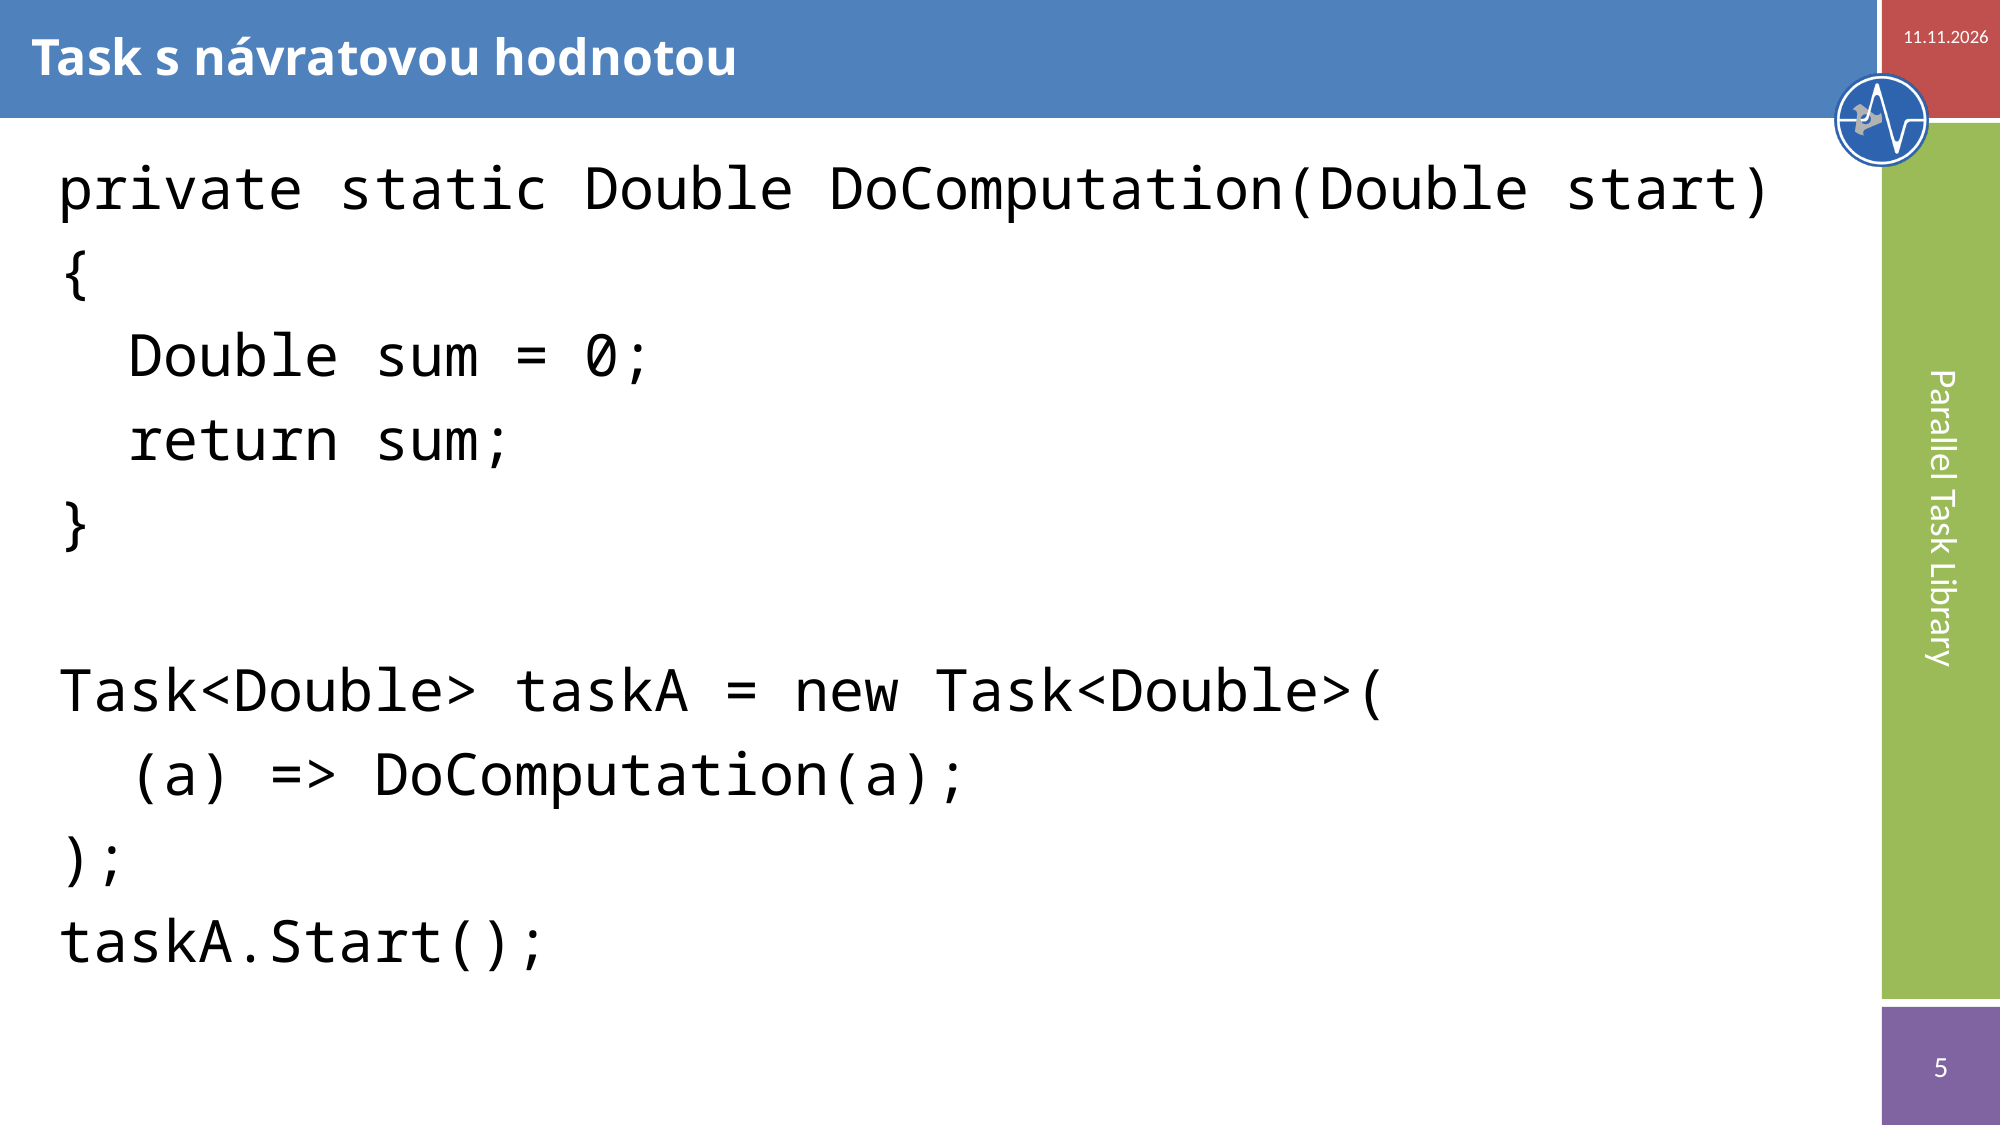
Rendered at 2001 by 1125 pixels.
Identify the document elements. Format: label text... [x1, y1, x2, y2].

list private static Double DoComputation(Double start) { Double sum = 0; return sum; } Task<Double> taskA = new Task<Double>( (a) => DoComputation(a); ); taskA.Start(); [44, 151, 1844, 1088]
picture [1834, 73, 1929, 167]
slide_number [1887, 6, 2000, 67]
footer Parallel Task Library [1923, 182, 1969, 855]
title Task s návratovou hodnotou [17, 12, 1810, 106]
